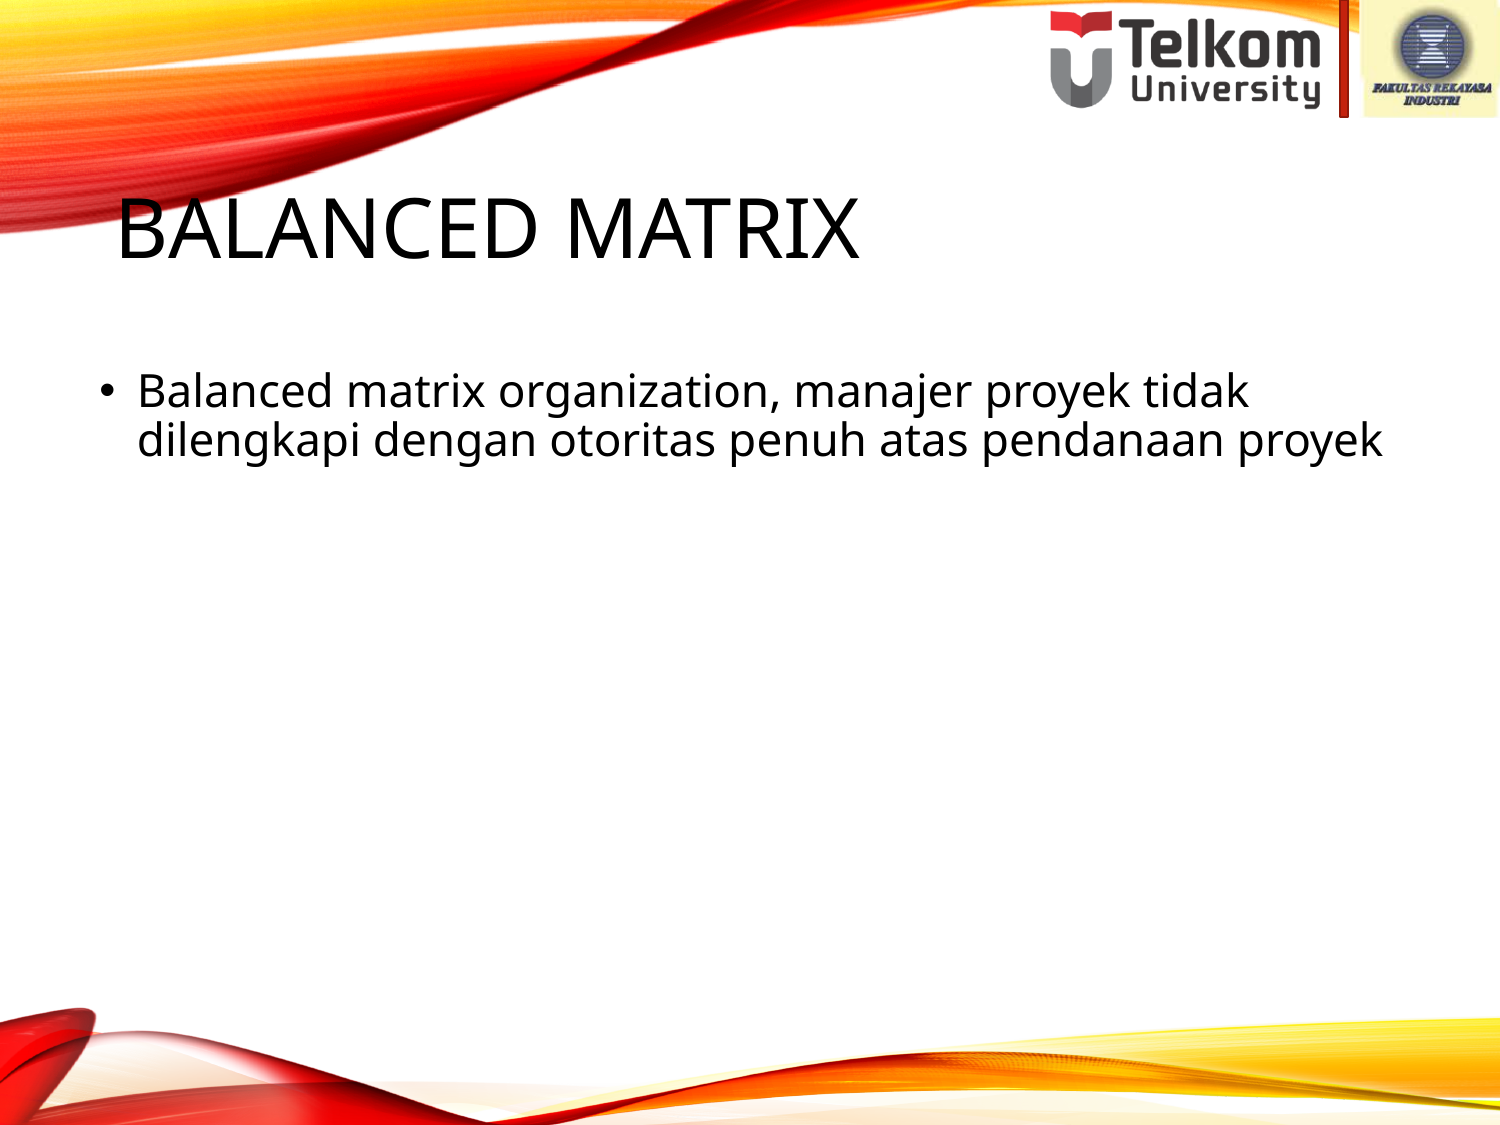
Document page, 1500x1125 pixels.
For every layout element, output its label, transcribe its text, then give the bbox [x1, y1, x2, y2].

list Balanced matrix organization, manajer proyek tidak dilengkapi dengan otoritas penuh atas pendanaan proyek [84, 360, 1416, 1021]
title Balanced matrix [99, 125, 1416, 338]
picture [0, 0, 1500, 237]
picture [0, 1007, 1500, 1125]
